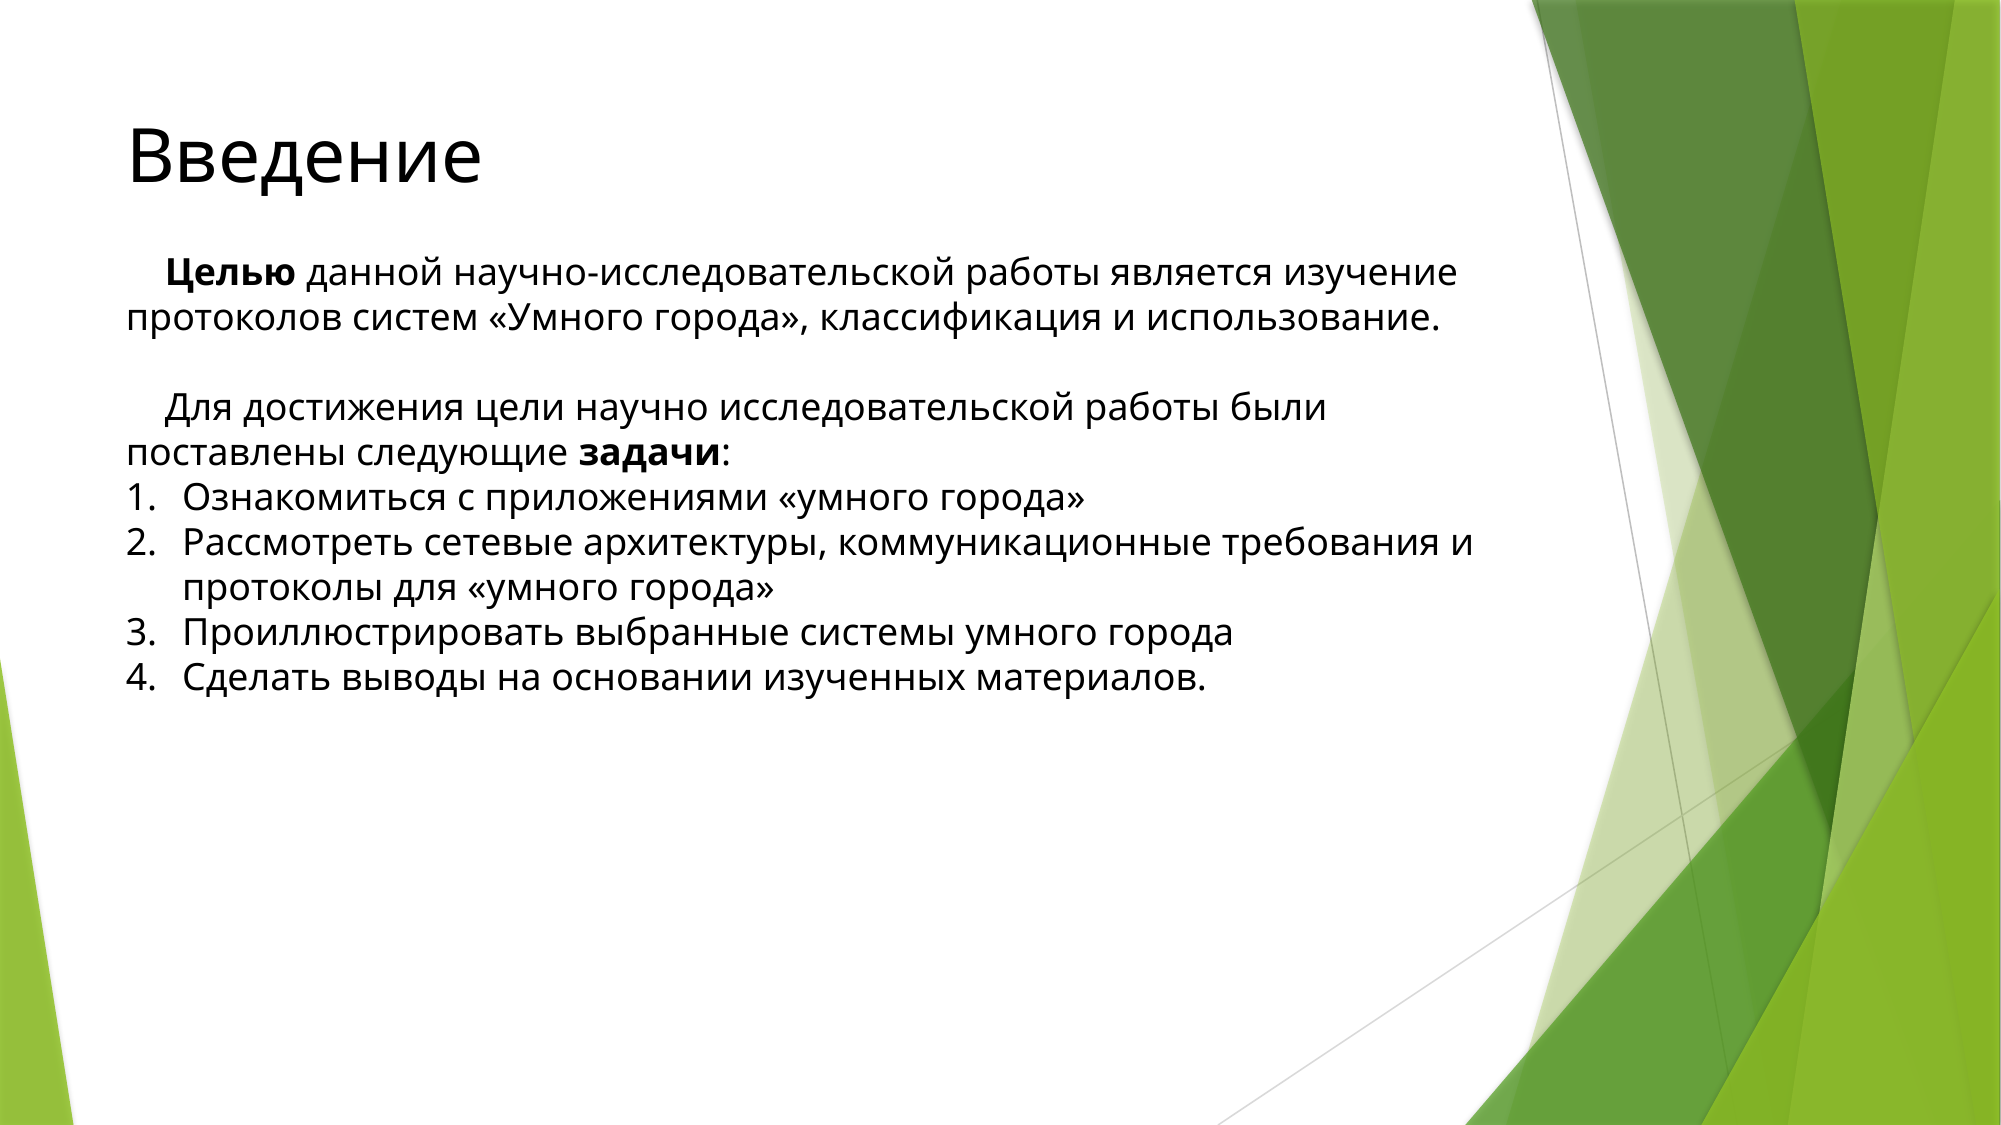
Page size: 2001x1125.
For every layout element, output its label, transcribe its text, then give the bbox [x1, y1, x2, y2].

title Введение [111, 99, 1522, 240]
text_box Целью данной научно-исследовательской работы является изучение протоколов систем «Умного города», классификация и использование. Для достижения цели научно исследовательской работы были поставлены следующие задачи: Ознакомиться с приложениями «умного города» Рассмотреть сетевые архитектуры, коммуникационные требования и протоколы для «умного города» Проиллюстрировать выбранные системы умного города Сделать выводы на основании изученных материалов. [111, 240, 1539, 706]
